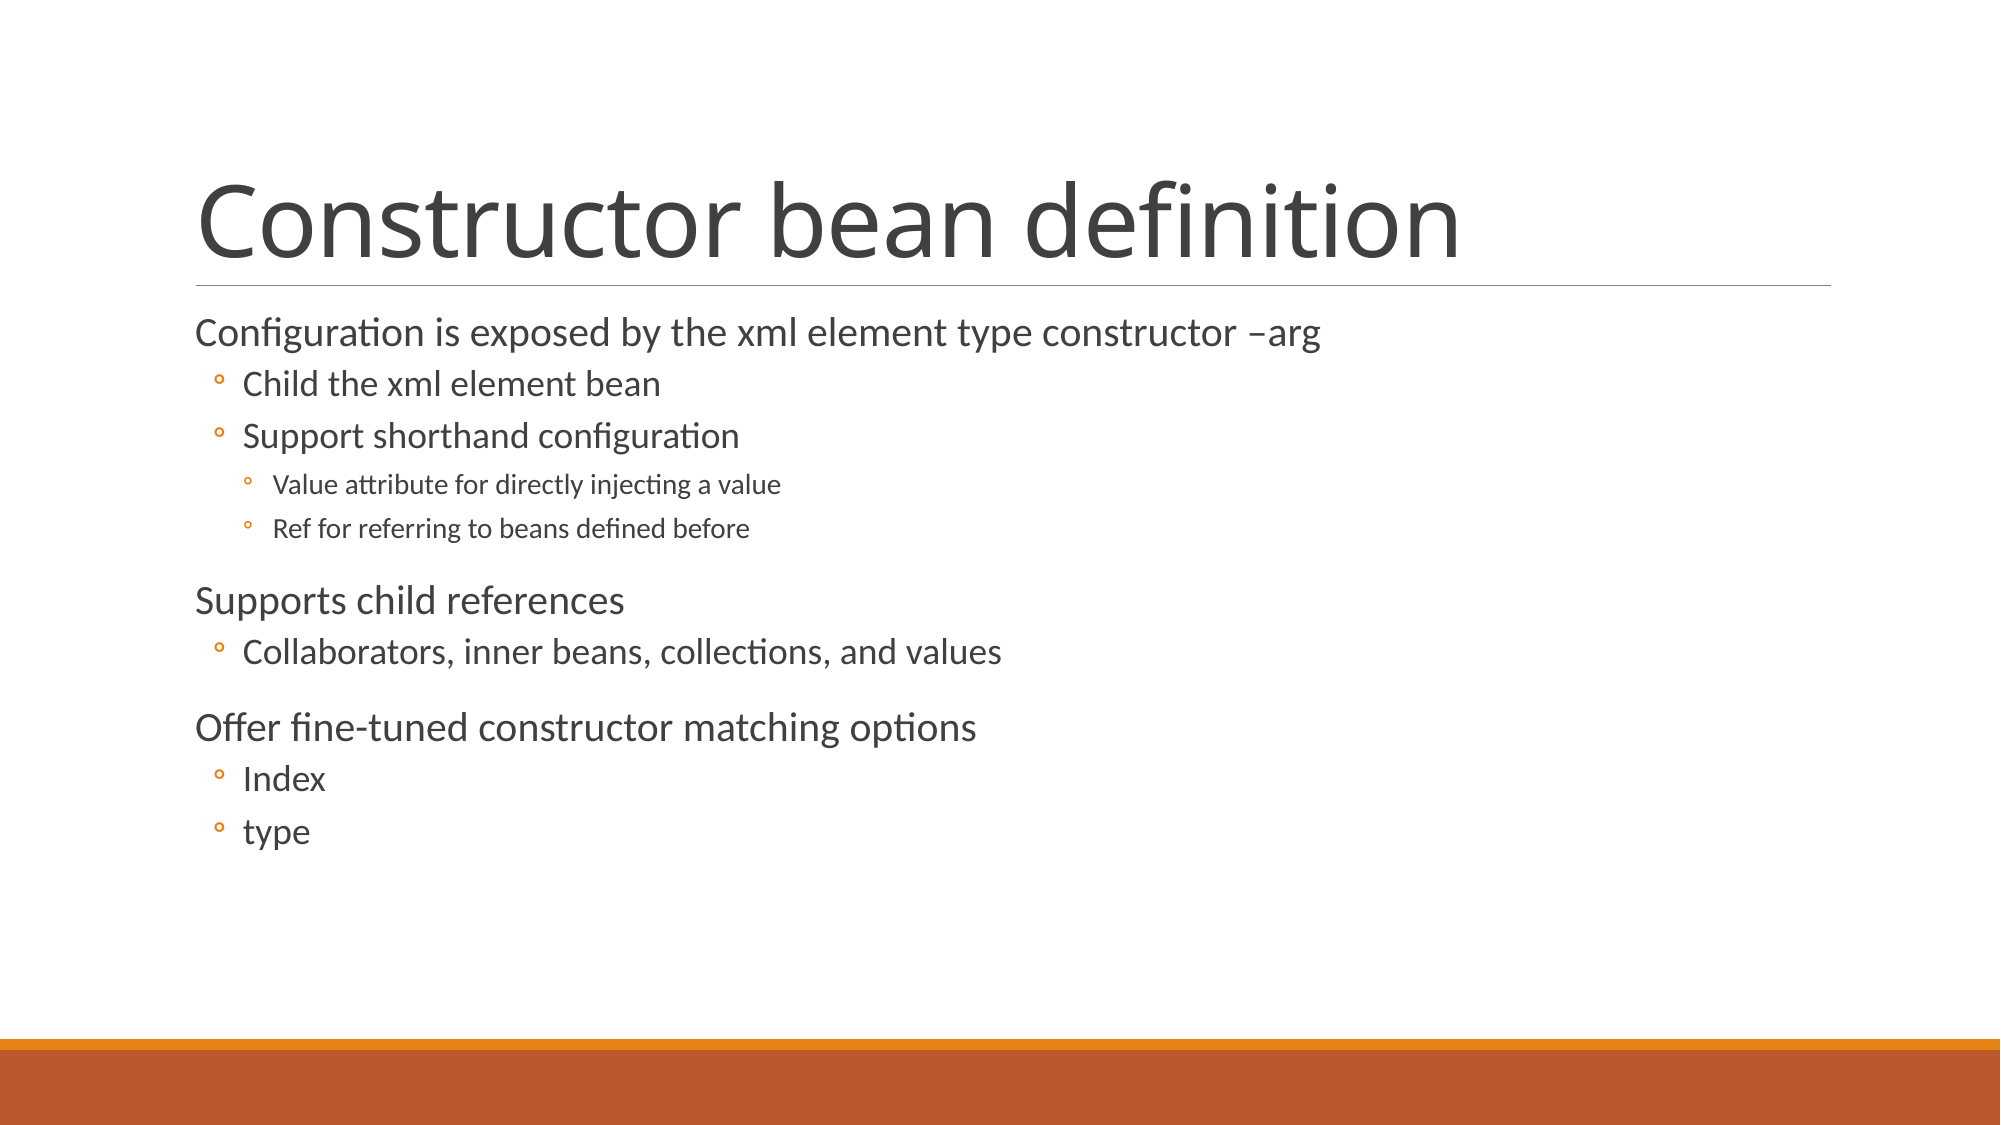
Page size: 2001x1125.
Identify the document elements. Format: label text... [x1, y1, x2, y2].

title Constructor bean definition [180, 47, 1830, 285]
list Configuration is exposed by the xml element type constructor –arg Child the xml element bean Support shorthand configuration Value attribute for directly injecting a value Ref for referring to beans defined before Supports child references Collaborators, inner beans, collections, and values Offer fine-tuned constructor matching options Index type [180, 302, 1830, 963]
